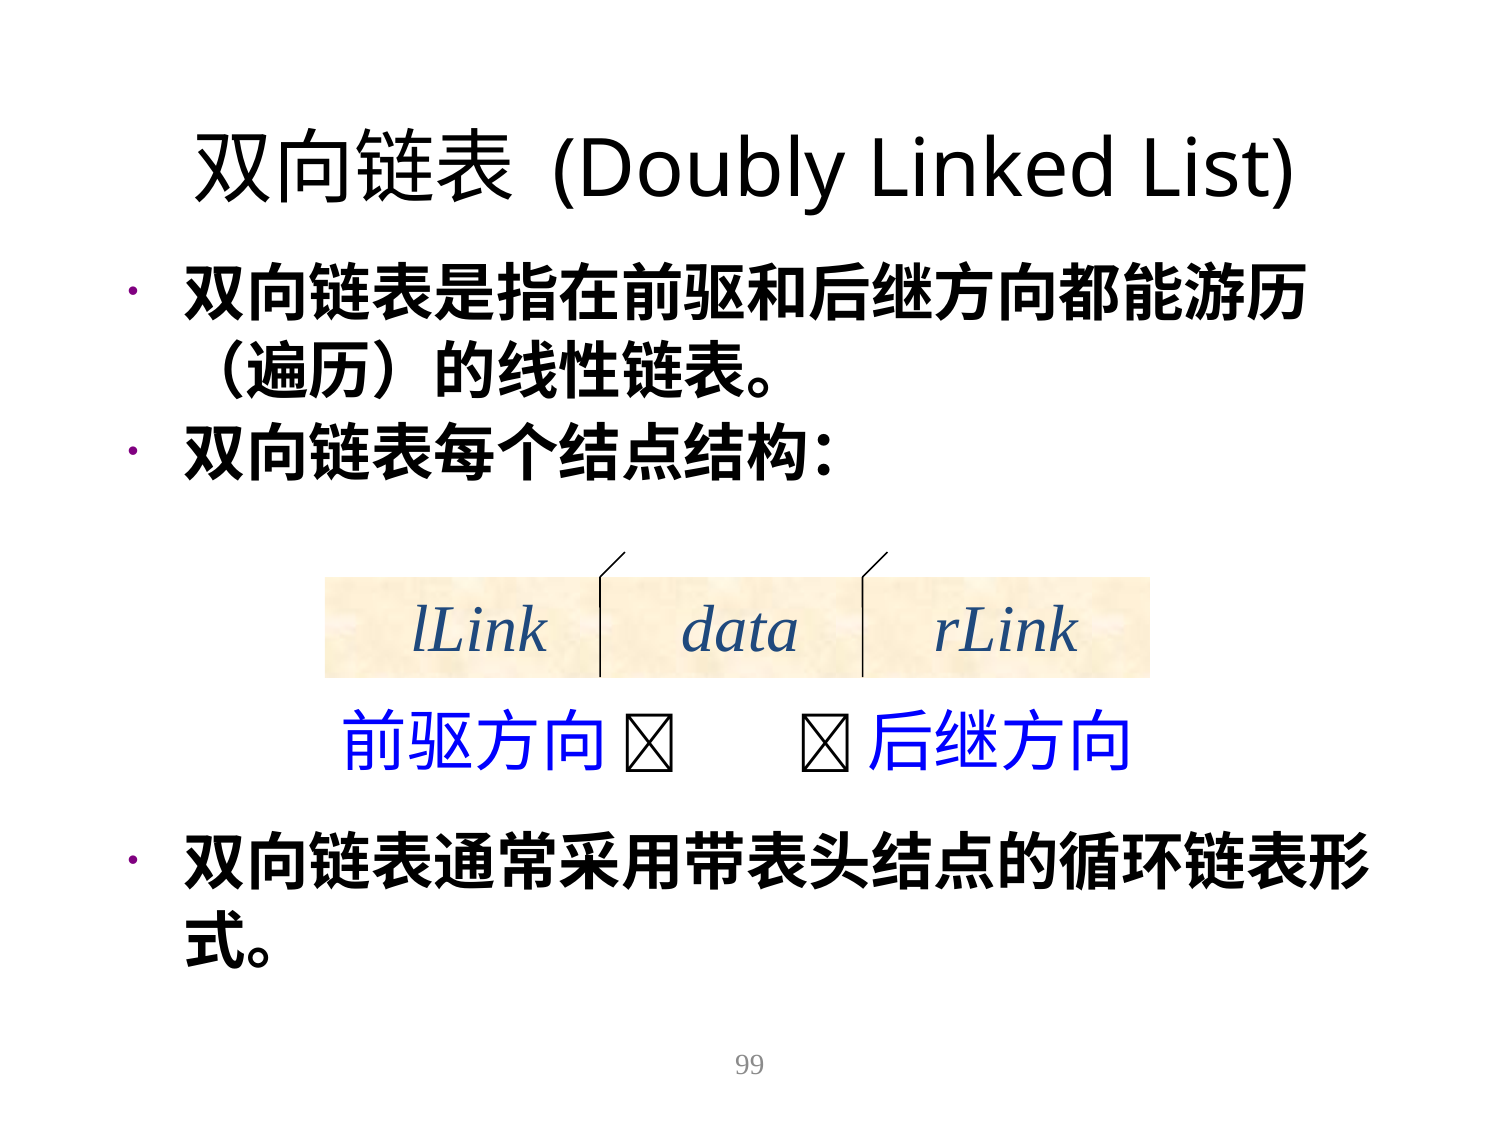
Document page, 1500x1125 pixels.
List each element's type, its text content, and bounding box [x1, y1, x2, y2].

title 双向链表 (Doubly Linked List) [112, 108, 1375, 221]
slide_number 99 [512, 1025, 988, 1100]
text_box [312, 551, 1164, 787]
list 双向链表是指在前驱和后继方向都能游历（遍历）的线性链表。 双向链表每个结点结构： 双向链表通常采用带表头结点的循环链表形式。 [112, 241, 1413, 1055]
